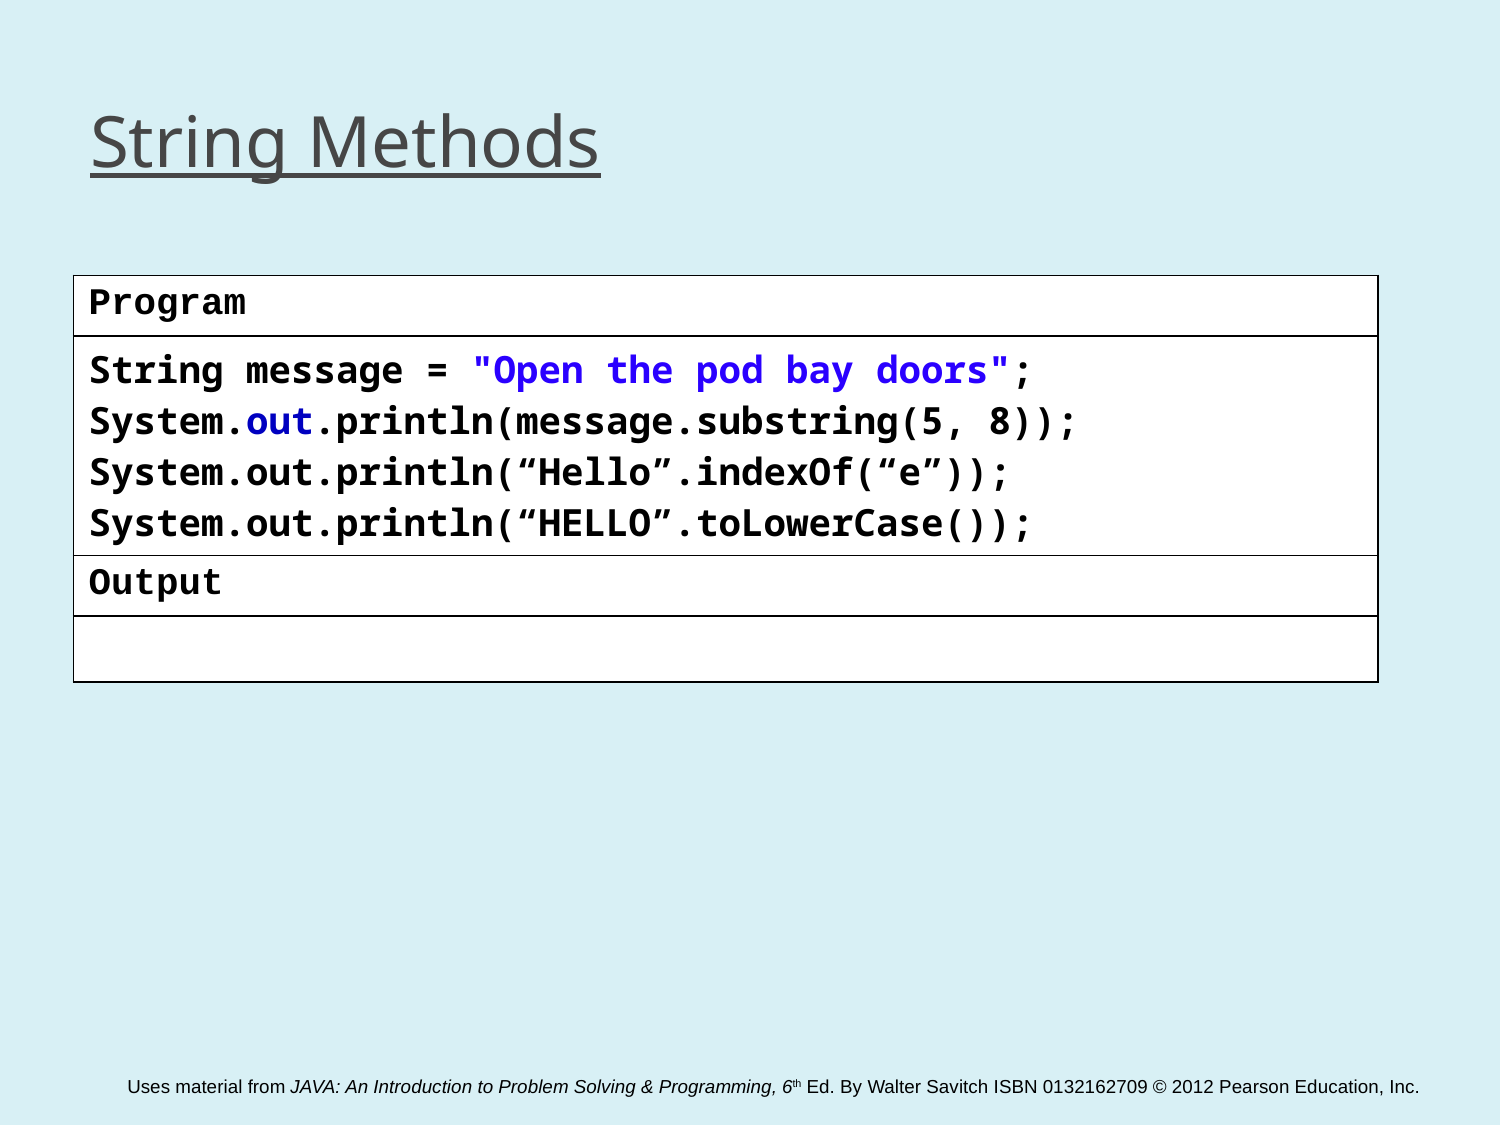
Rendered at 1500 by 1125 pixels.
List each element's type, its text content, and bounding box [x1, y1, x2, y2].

table_cell [74, 617, 1377, 681]
title String Methods [75, 45, 1425, 233]
table_cell Output [74, 556, 1377, 615]
table_header Program [74, 276, 1377, 335]
table_cell String message = "Open the pod bay doors"; System.out.println(message.substring(5, 8)); System.out.println(“Hello”.indexOf(“e”)); System.out.println(“HELLO”.toLowerCase()); [74, 337, 1377, 555]
